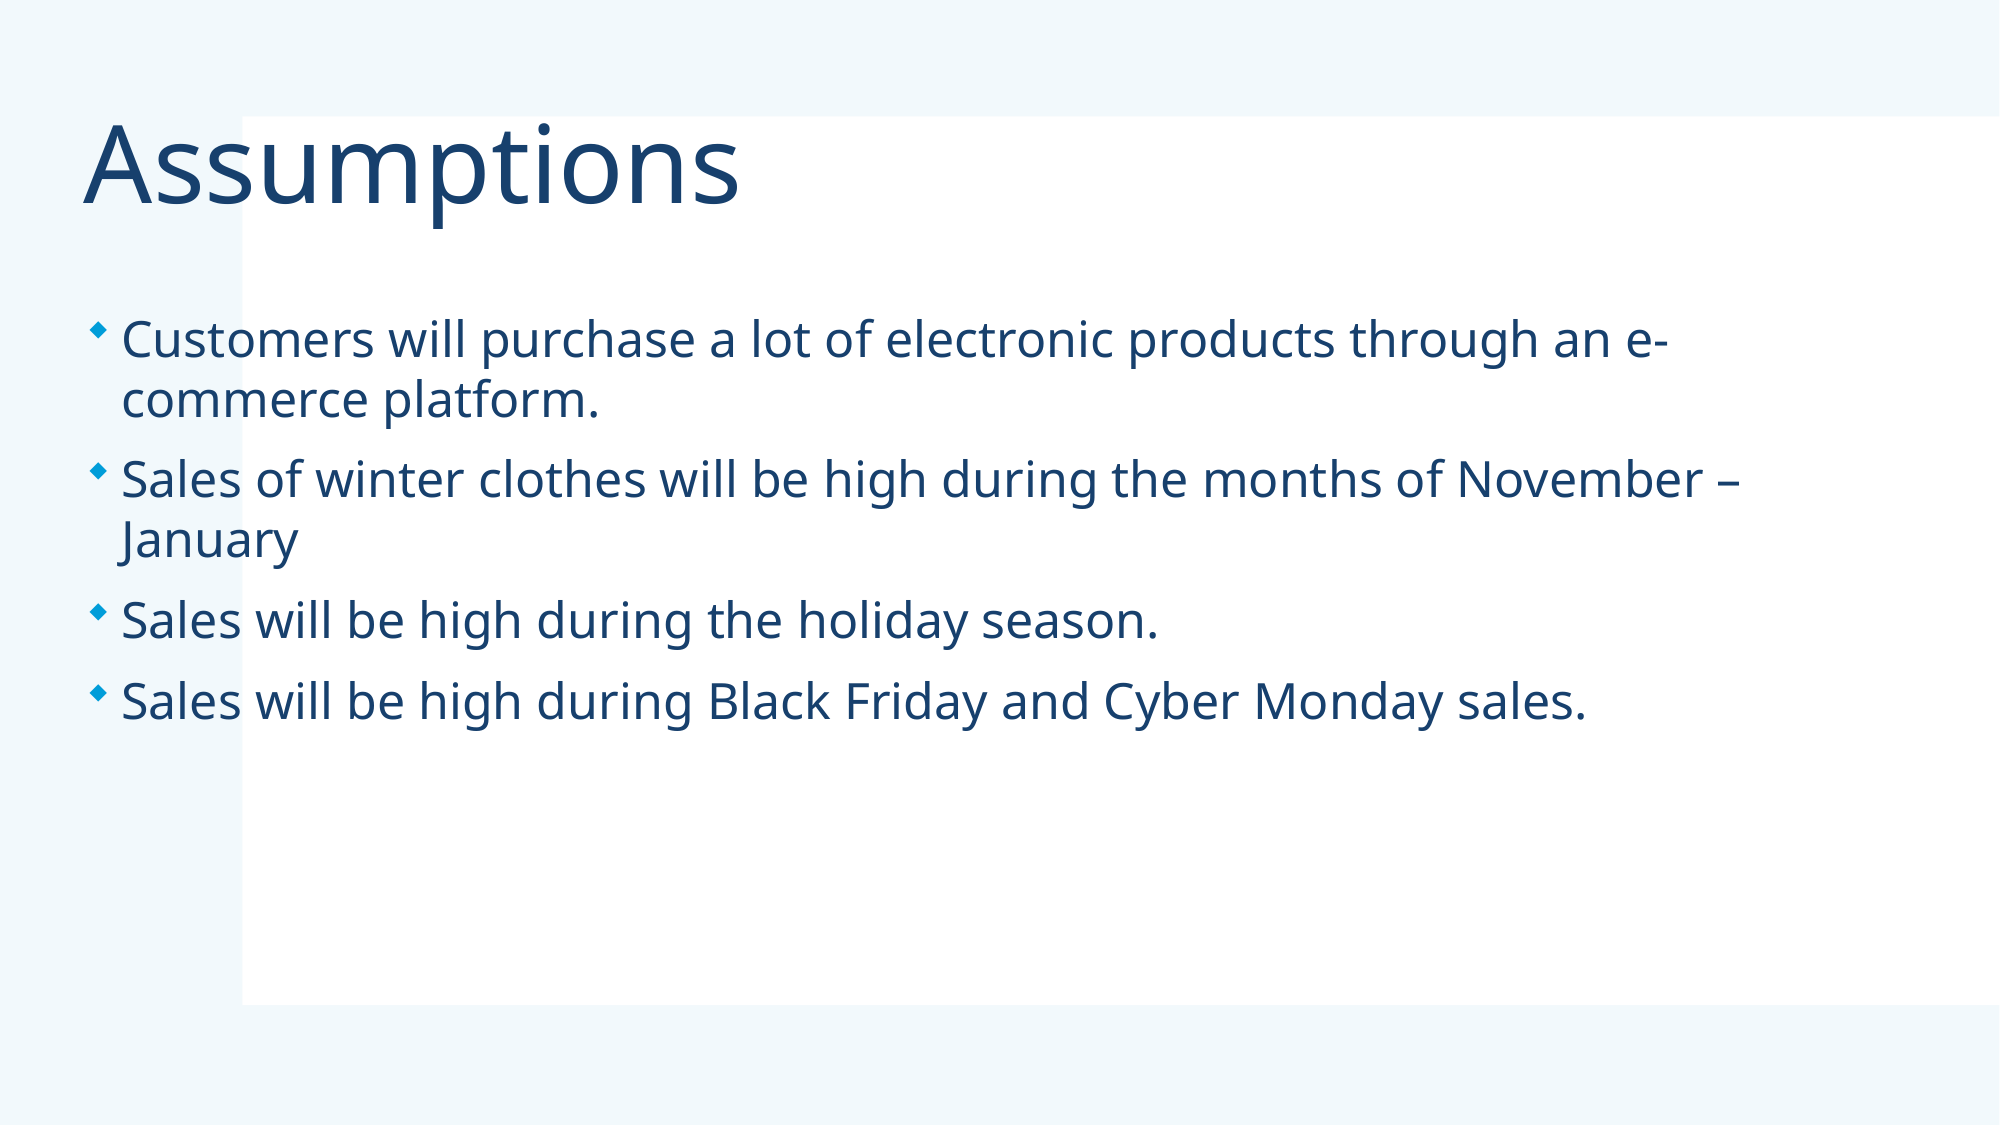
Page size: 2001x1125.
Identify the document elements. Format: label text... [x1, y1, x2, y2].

title Assumptions [68, 59, 1799, 278]
list Customers will purchase a lot of electronic products through an e-commerce platform. Sales of winter clothes will be high during the months of November – January Sales will be high during the holiday season. Sales will be high during Black Friday and Cyber Monday sales. [68, 299, 1799, 990]
